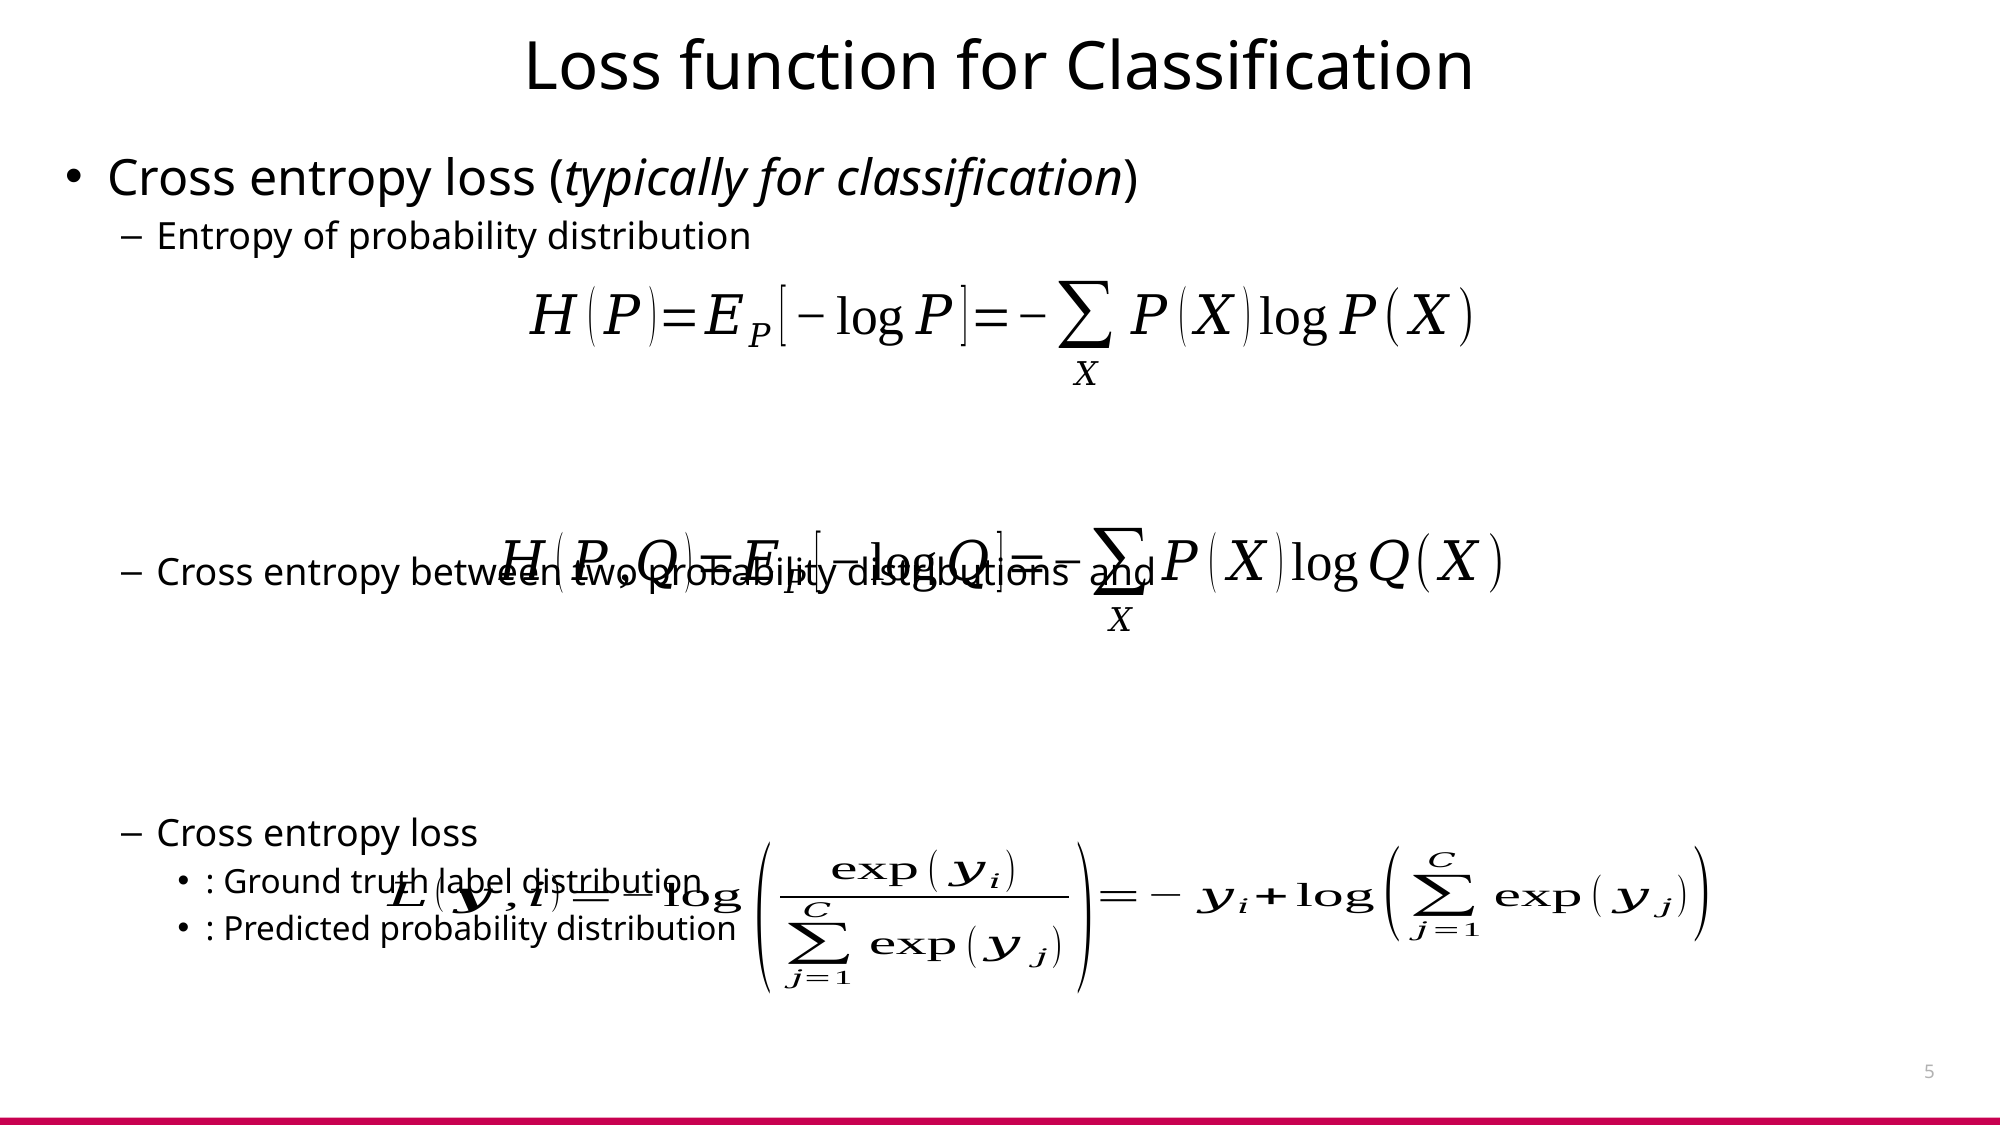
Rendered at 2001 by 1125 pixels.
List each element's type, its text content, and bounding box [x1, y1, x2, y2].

slide_number 5 [1483, 1042, 1950, 1103]
title Loss function for Classification [50, 12, 1950, 113]
